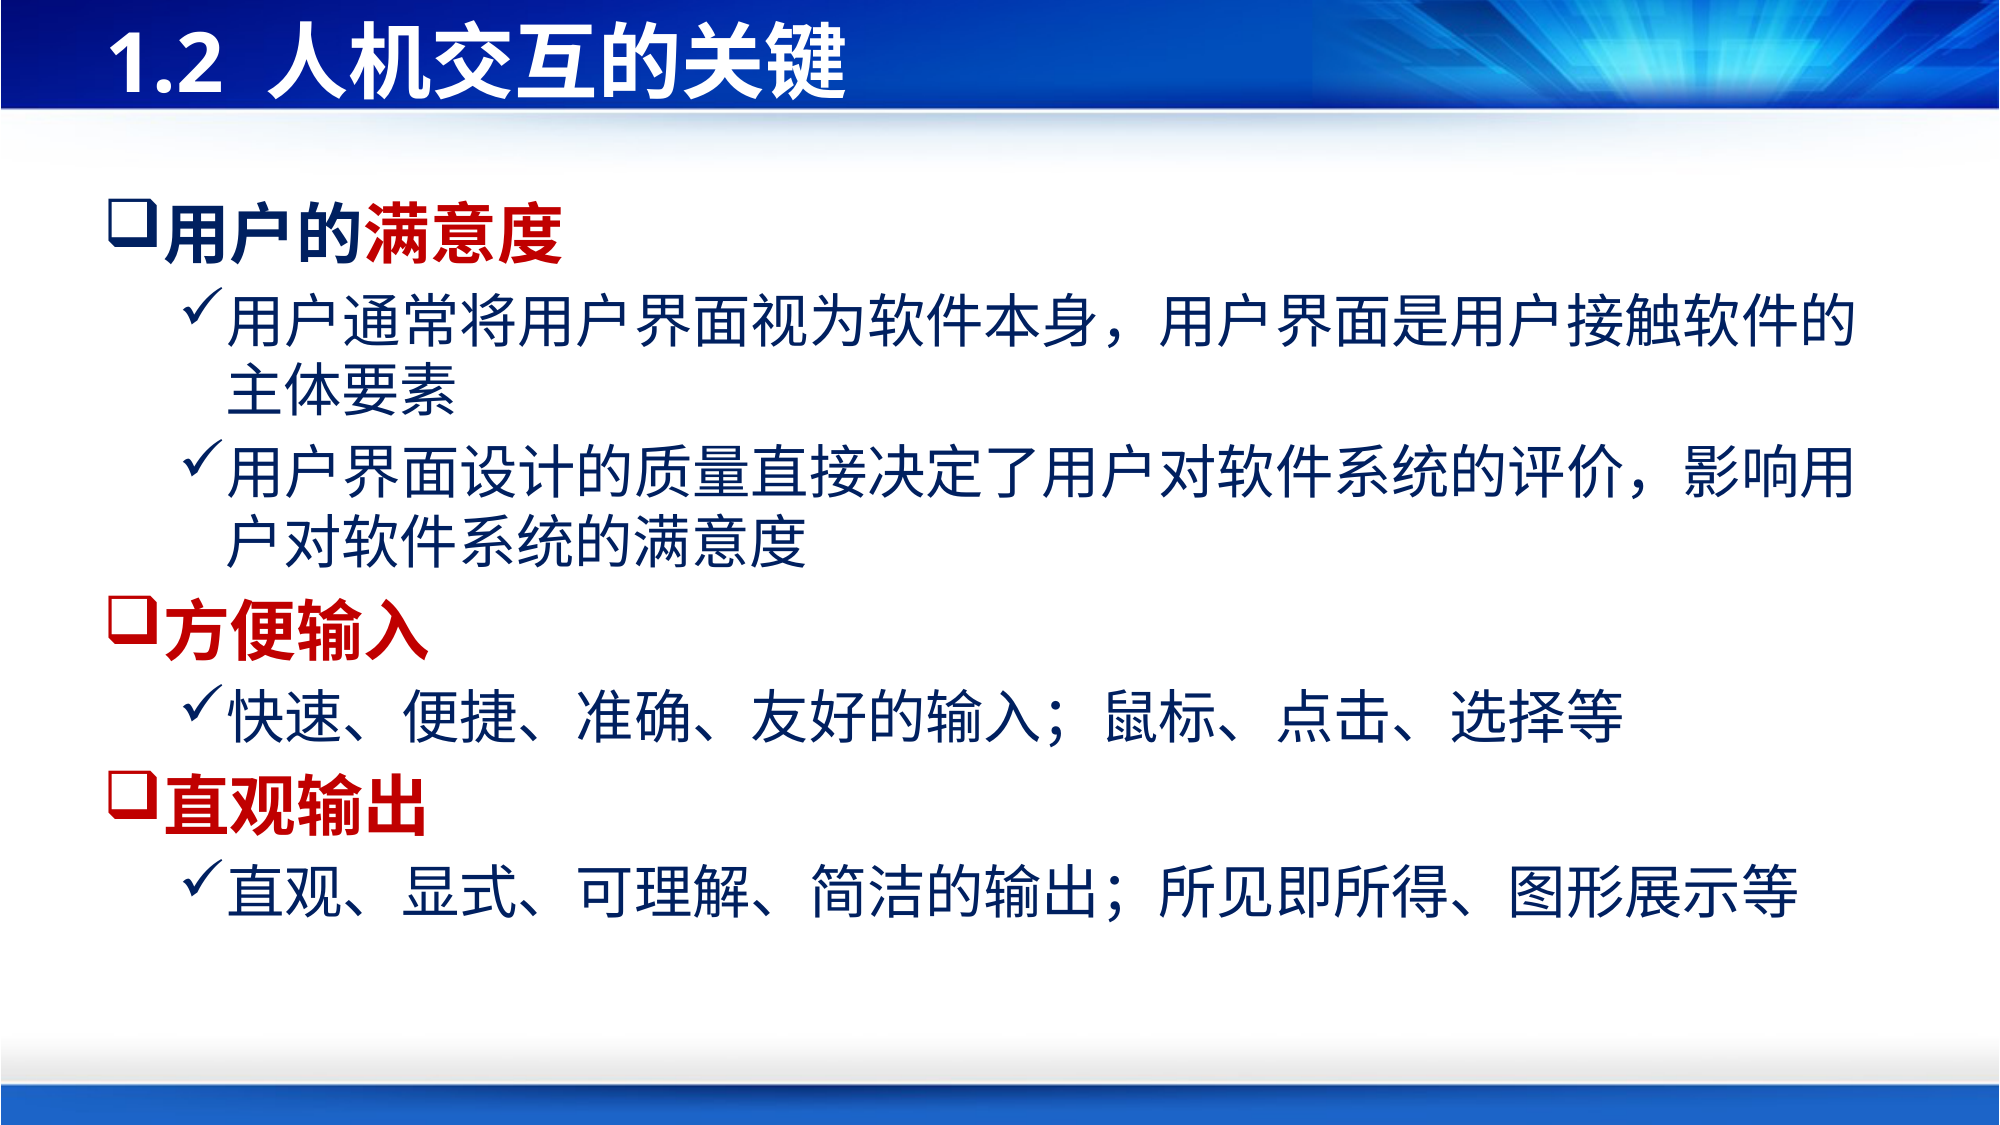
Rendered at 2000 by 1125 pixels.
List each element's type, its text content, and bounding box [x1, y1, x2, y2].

list 用户的满意度 用户通常将用户界面视为软件本身，用户界面是用户接触软件的主体要素 用户界面设计的质量直接决定了用户对软件系统的评价，影响用户对软件系统的满意度 方便输入 快速、便捷、准确、友好的输入；鼠标、点击、选择等 直观输出 直观、显式、可理解、简洁的输出；所见即所得、图形展示等 [88, 184, 1880, 1012]
picture [1, 0, 1999, 1125]
title 1.2 人机交互的关键 [90, 1, 1880, 118]
